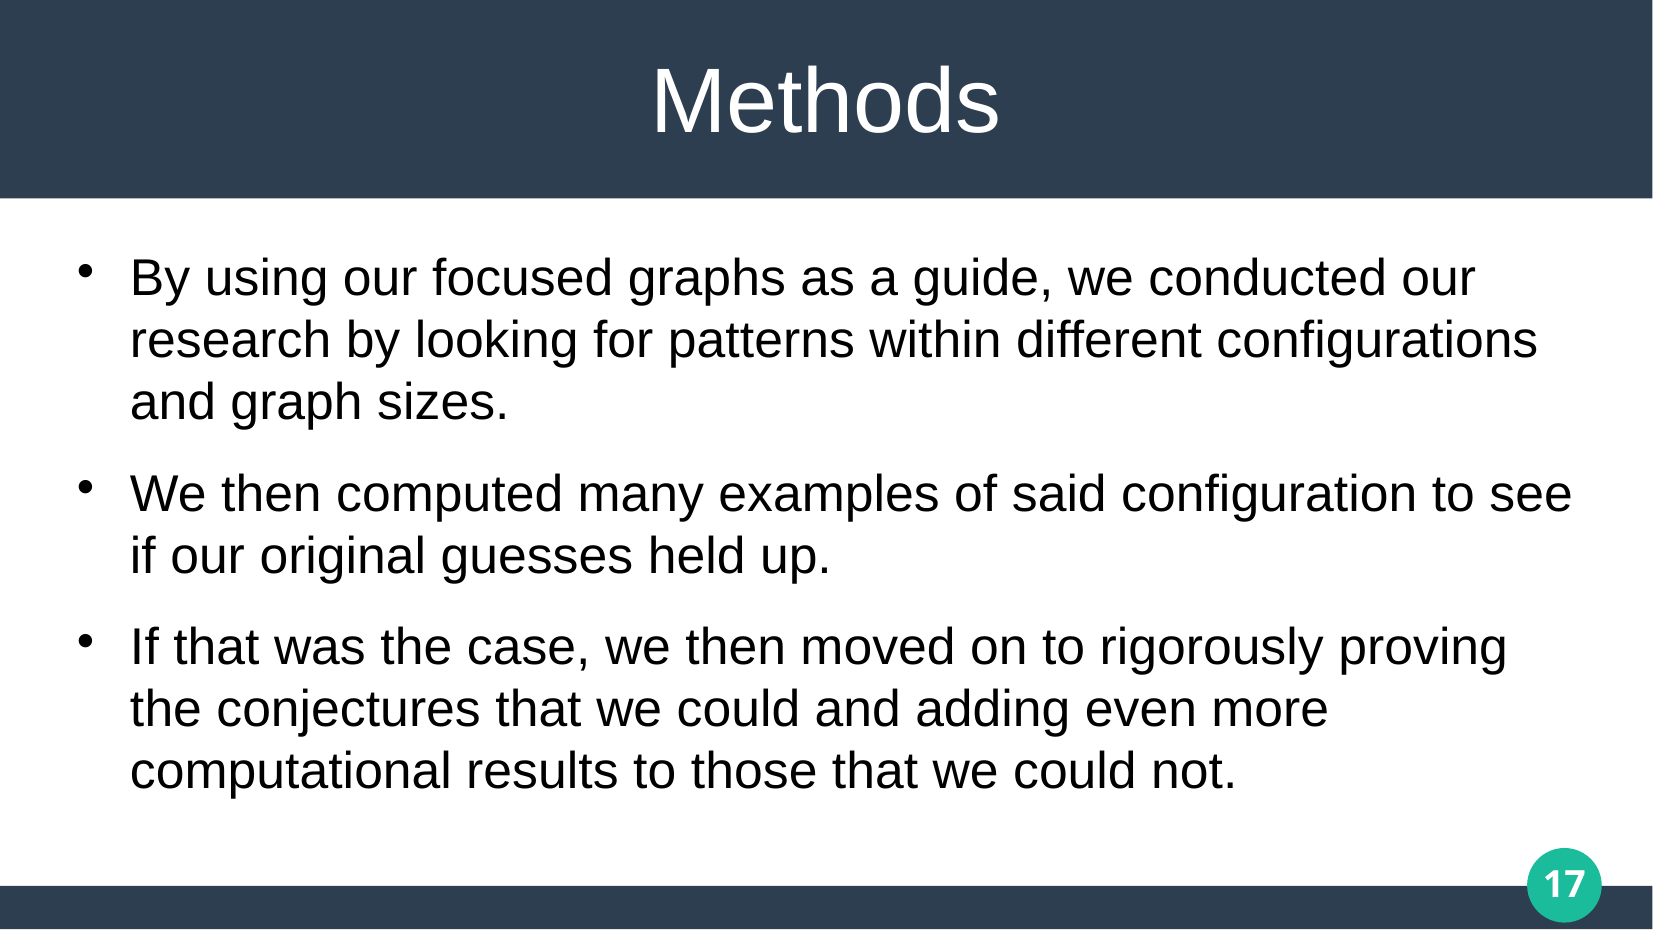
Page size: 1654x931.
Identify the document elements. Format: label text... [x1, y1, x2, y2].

title Methods [59, 37, 1594, 154]
list By using our focused graphs as a guide, we conducted our research by looking for patterns within different configurations and graph sizes. We then computed many examples of said configuration to see if our original guesses held up. If that was the case, we then moved on to rigorously proving the conjectures that we could and adding even more computational results to those that we could not. [59, 243, 1594, 863]
